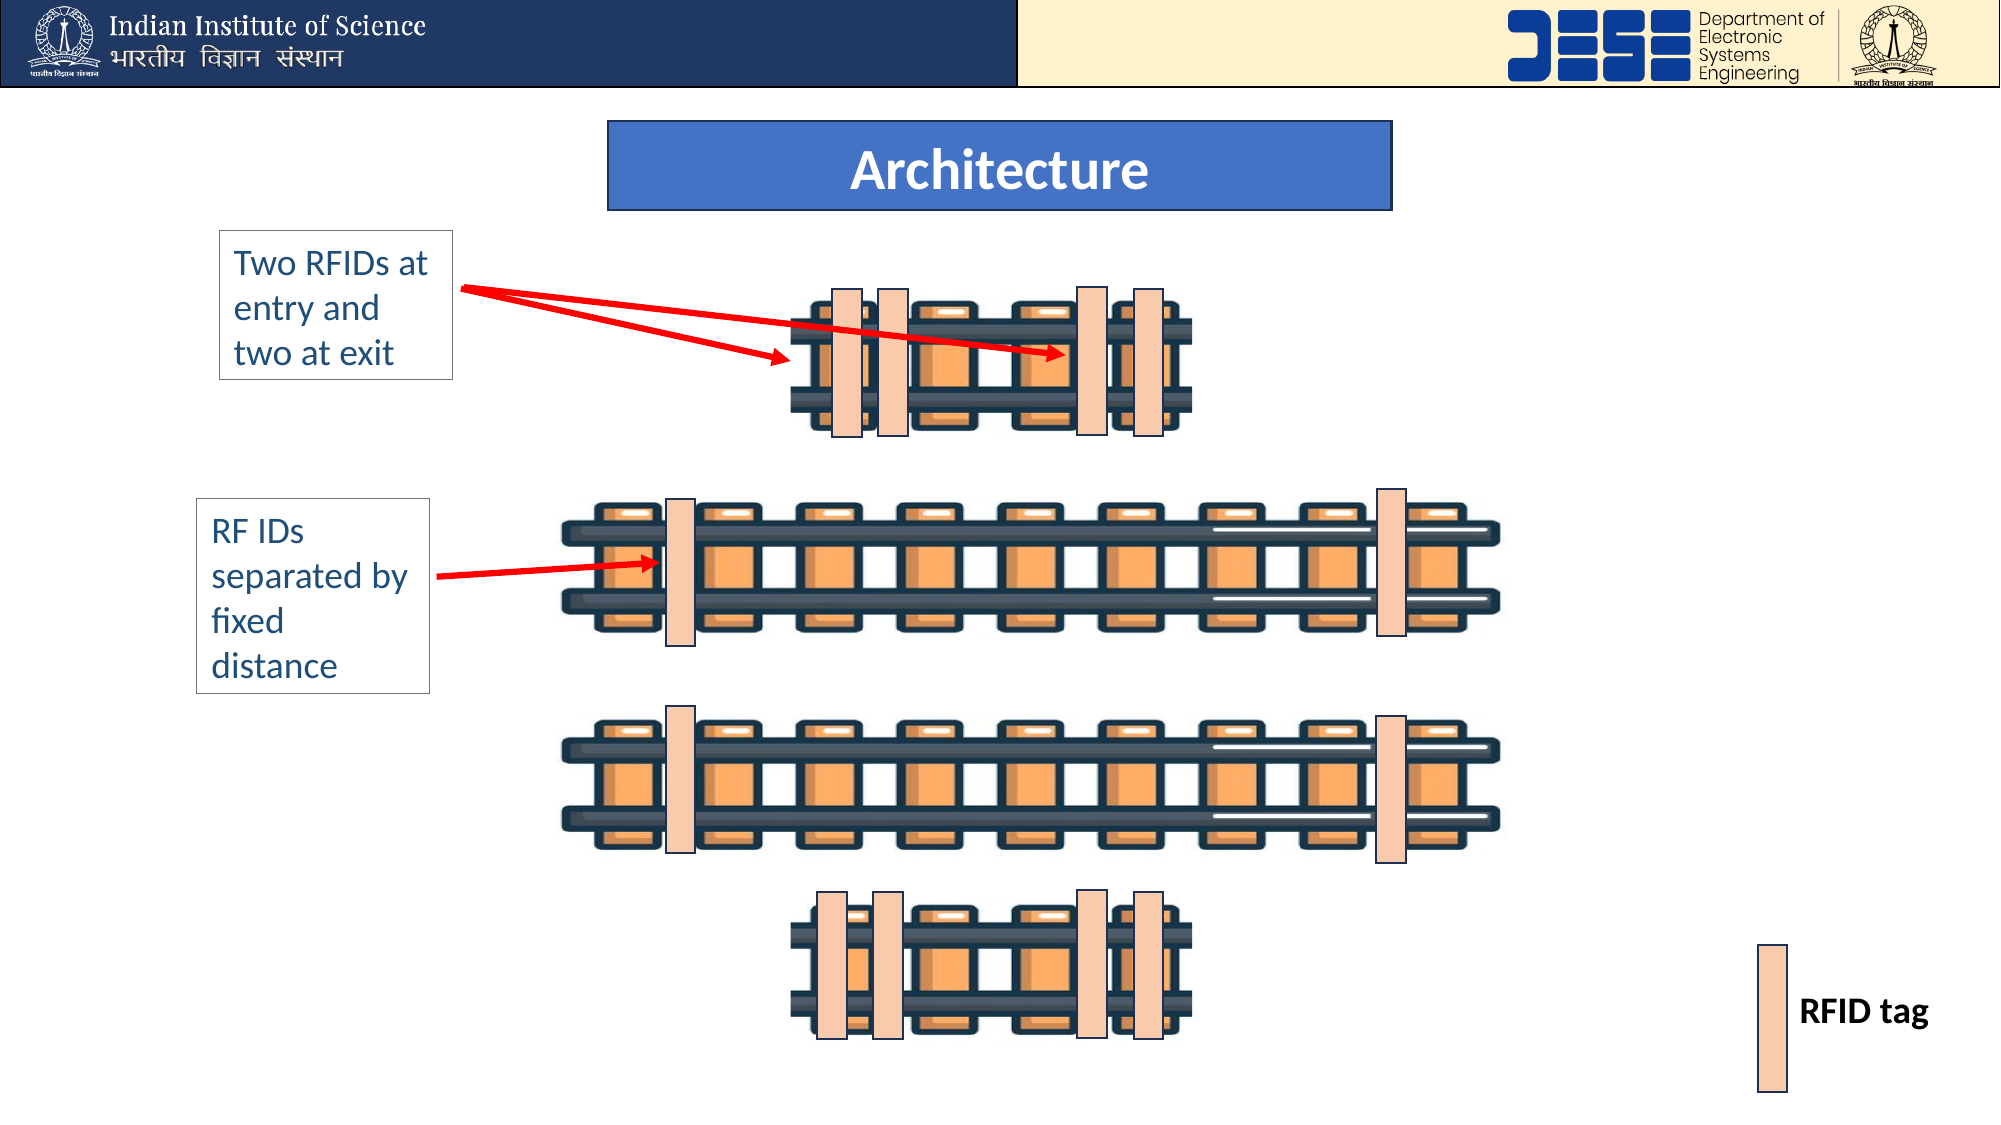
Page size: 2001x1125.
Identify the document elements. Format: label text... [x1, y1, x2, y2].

text_box [816, 891, 848, 1040]
text_box [1133, 288, 1164, 437]
text_box RFID tag [1784, 978, 1945, 1039]
text_box [1376, 488, 1407, 637]
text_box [463, 287, 1066, 356]
picture [1498, 0, 1945, 93]
text_box Two RFIDs at entry and two at exit [219, 230, 453, 380]
picture [545, 74, 1522, 1125]
text_box [665, 498, 696, 647]
text_box Architecture [1118, 120, 1393, 211]
text_box RF IDs separated by fixed distance [196, 498, 430, 694]
text_box [1375, 715, 1407, 864]
text_box Architecture [607, 120, 949, 211]
picture [26, 3, 425, 80]
text_box [831, 356, 863, 438]
text_box [872, 891, 904, 1040]
text_box [1018, 0, 1498, 88]
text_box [436, 562, 661, 577]
text_box [1133, 891, 1164, 1040]
text_box [0, 0, 1018, 88]
text_box [877, 356, 907, 437]
text_box [1945, 0, 2000, 88]
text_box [460, 288, 791, 362]
text_box [1757, 944, 1788, 1093]
text_box [665, 705, 696, 854]
